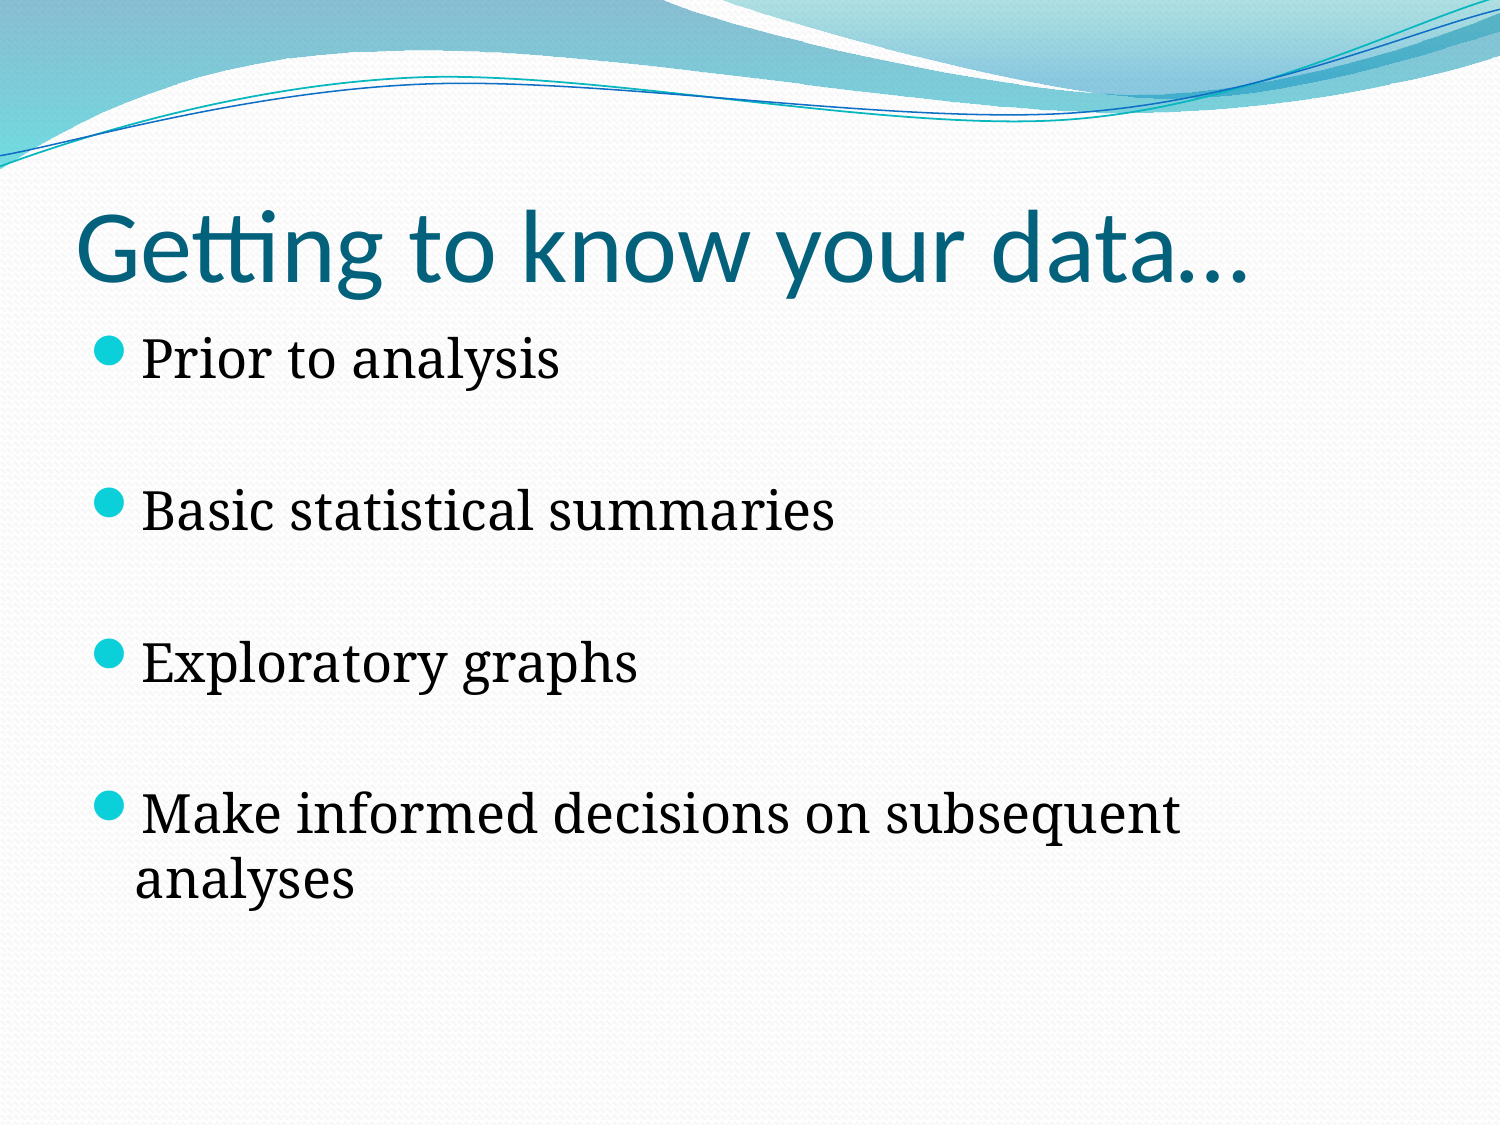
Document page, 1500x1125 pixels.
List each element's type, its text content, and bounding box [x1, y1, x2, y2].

title Getting to know your data… [75, 115, 1425, 303]
list Prior to analysis Basic statistical summaries Exploratory graphs Make informed decisions on subsequent analyses [75, 317, 1425, 1038]
